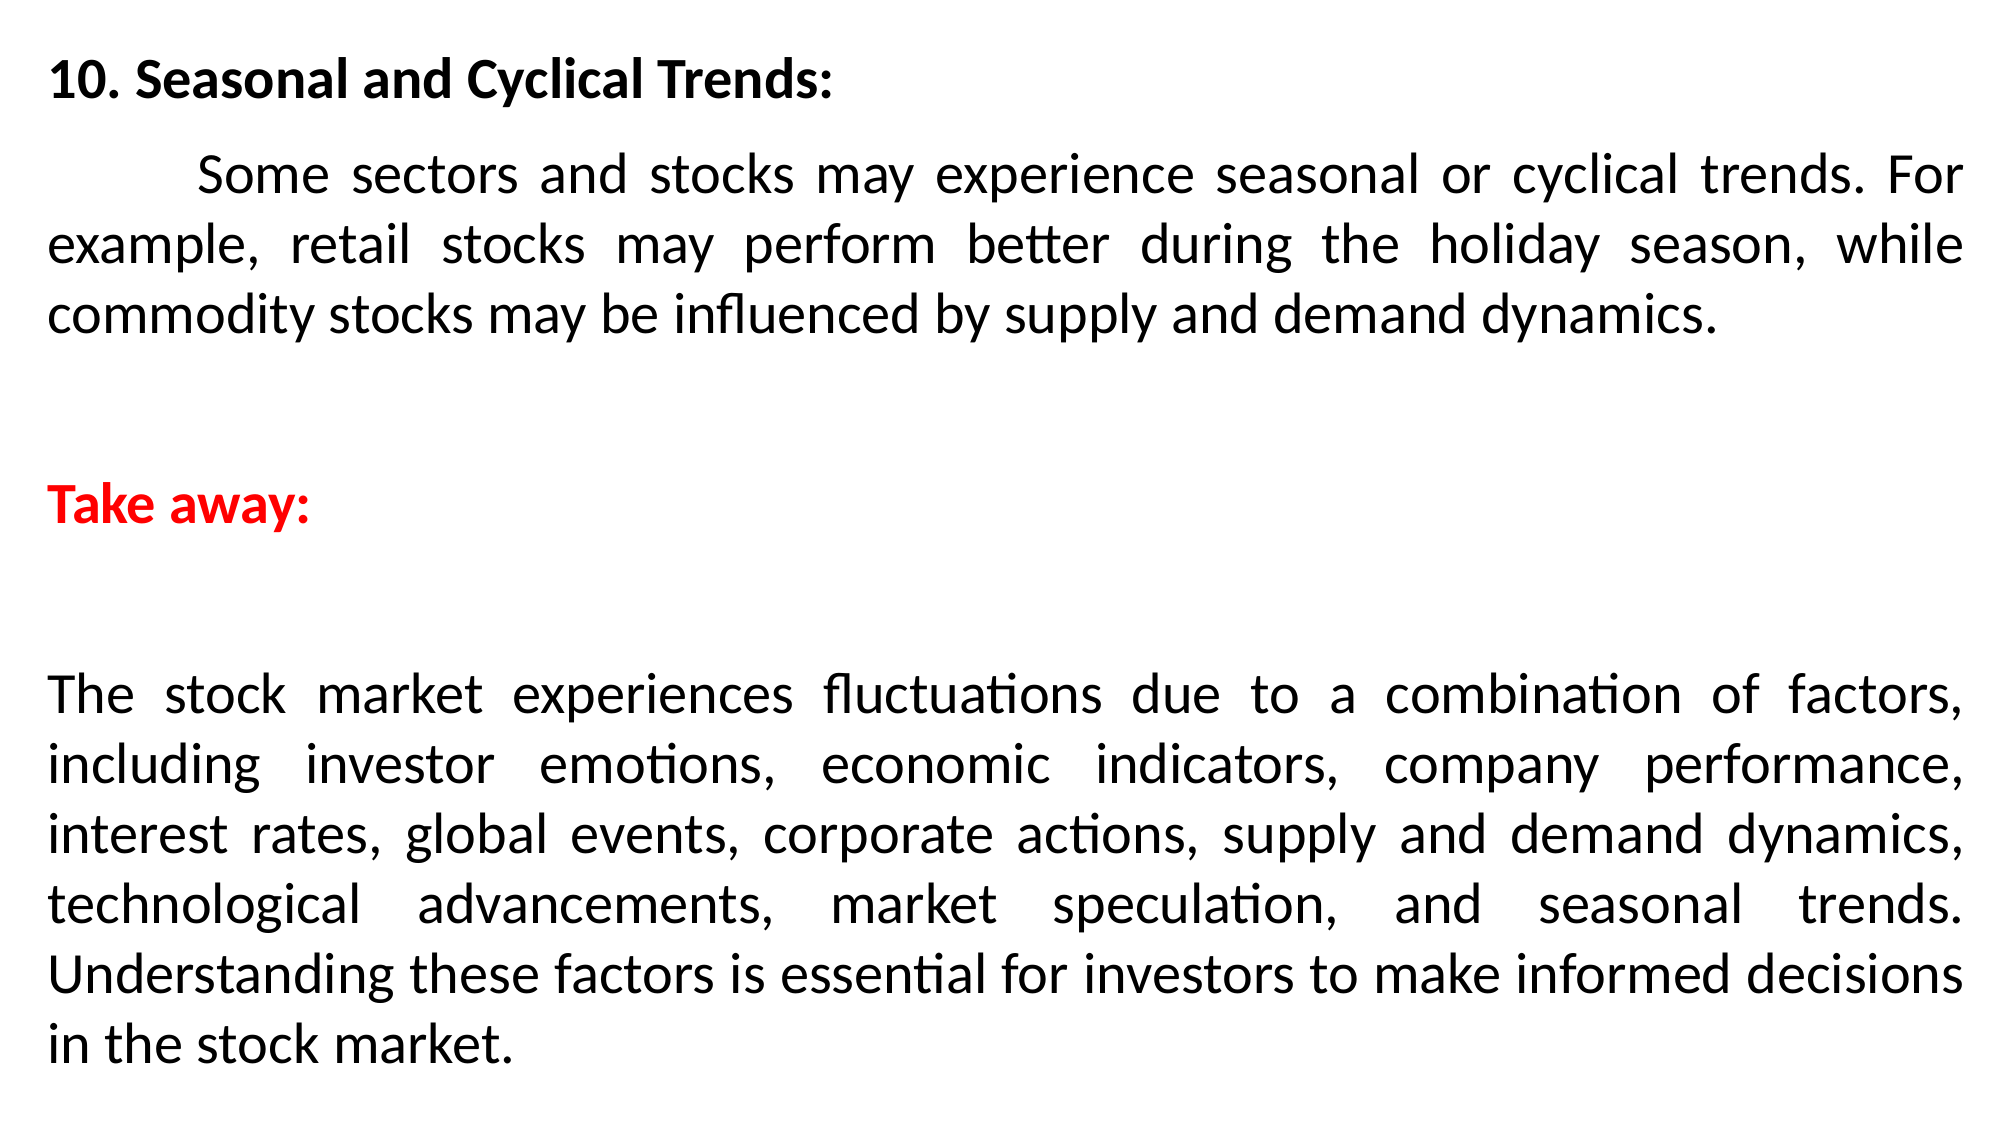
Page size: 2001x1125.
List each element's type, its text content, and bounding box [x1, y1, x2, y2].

text_box 10. Seasonal and Cyclical Trends: Some sectors and stocks may experience seasonal or cyclical trends. For example, retail stocks may perform better during the holiday season, while commodity stocks may be influenced by supply and demand dynamics. Take away: The stock market experiences fluctuations due to a combination of factors, including investor emotions, economic indicators, company performance, interest rates, global events, corporate actions, supply and demand dynamics, technological advancements, market speculation, and seasonal trends. Understanding these factors is essential for investors to make informed decisions in the stock market. [32, 32, 1981, 1083]
